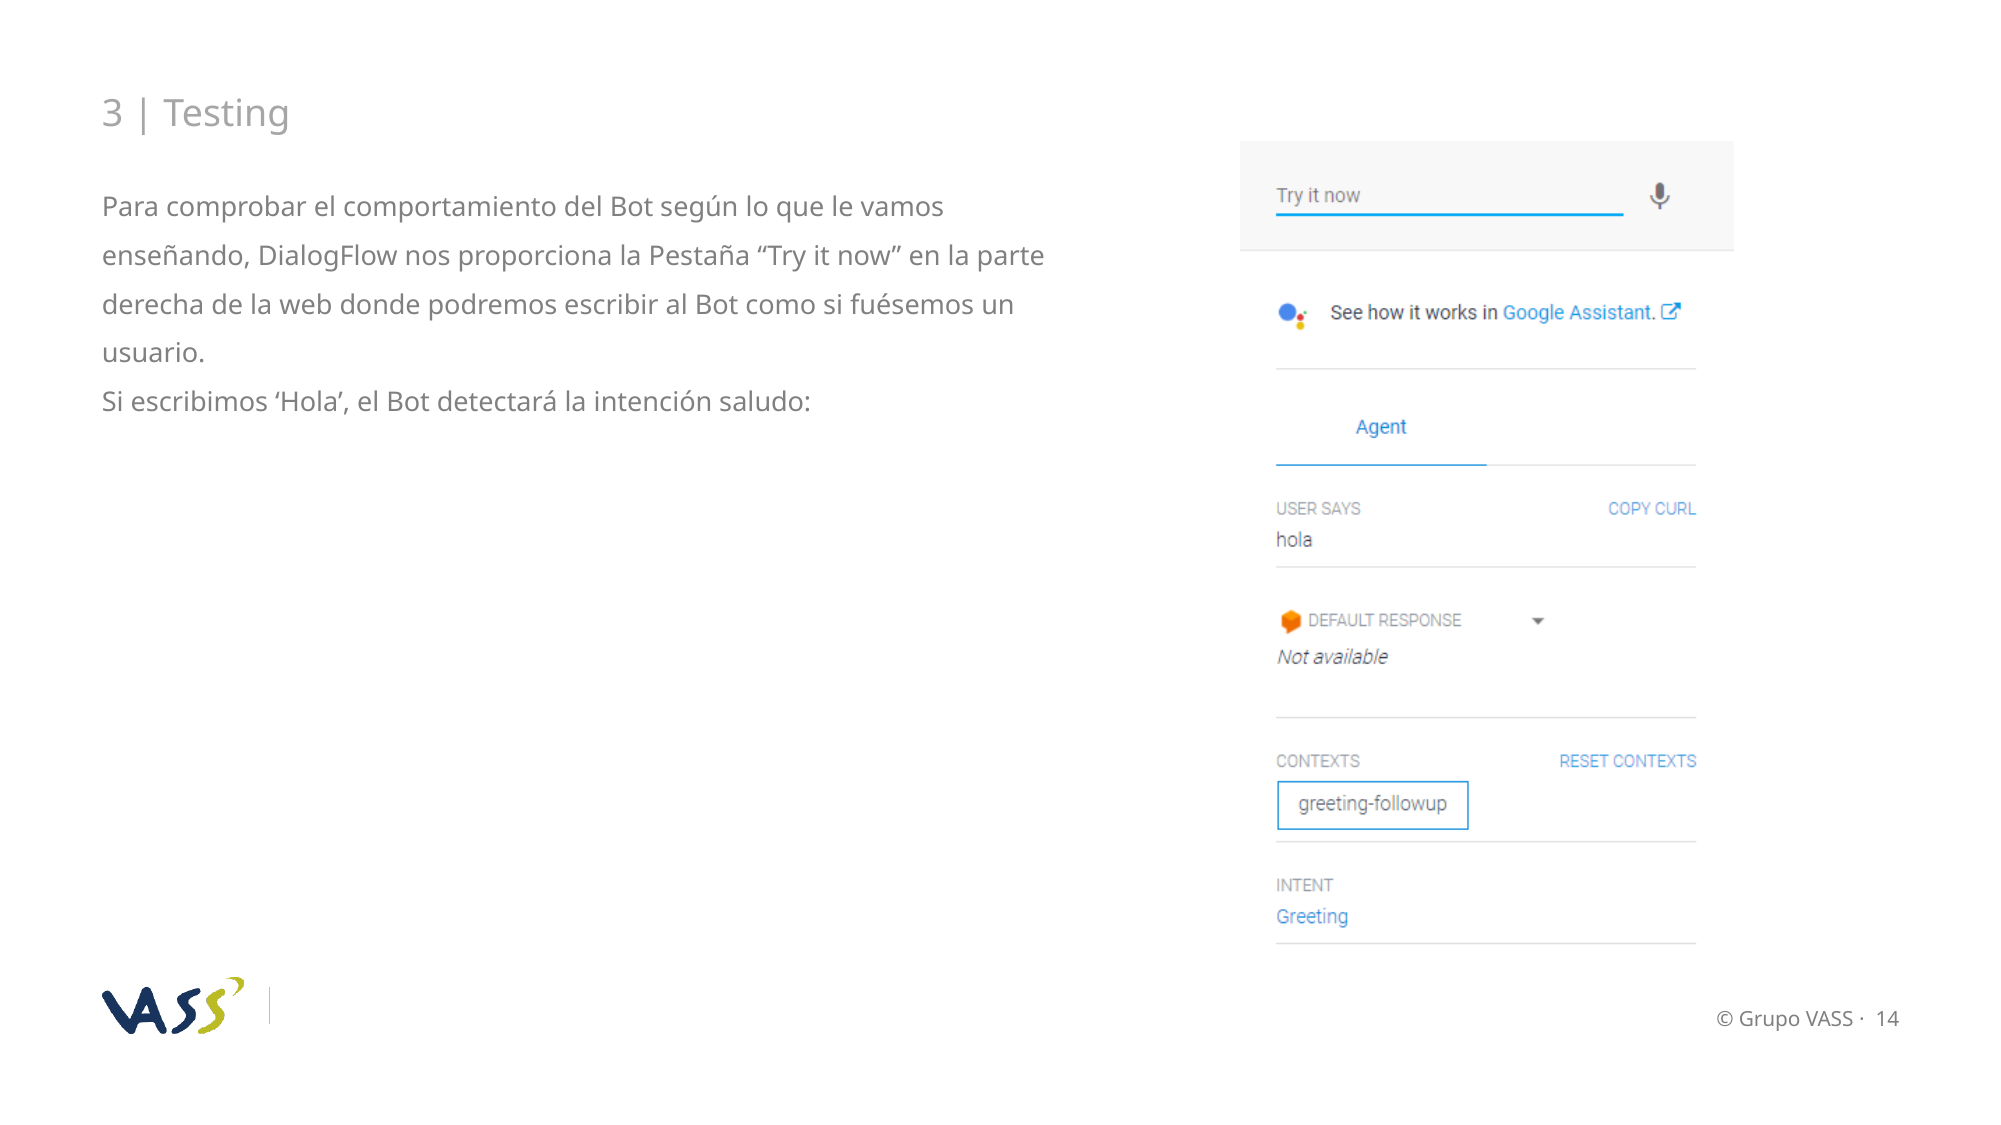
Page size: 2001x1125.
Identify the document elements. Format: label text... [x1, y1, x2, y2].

picture [1240, 141, 1734, 950]
text_box Para comprobar el comportamiento del Bot según lo que le vamos enseñando, DialogFlow nos proporciona la Pestaña “Try it now” en la parte derecha de la web donde podremos escribir al Bot como si fuésemos un usuario. Si escribimos ‘Hola’, el Bot detectará la intención saludo: [87, 166, 1068, 425]
text_box 3 | Testing [87, 81, 1836, 141]
picture [102, 977, 244, 1034]
